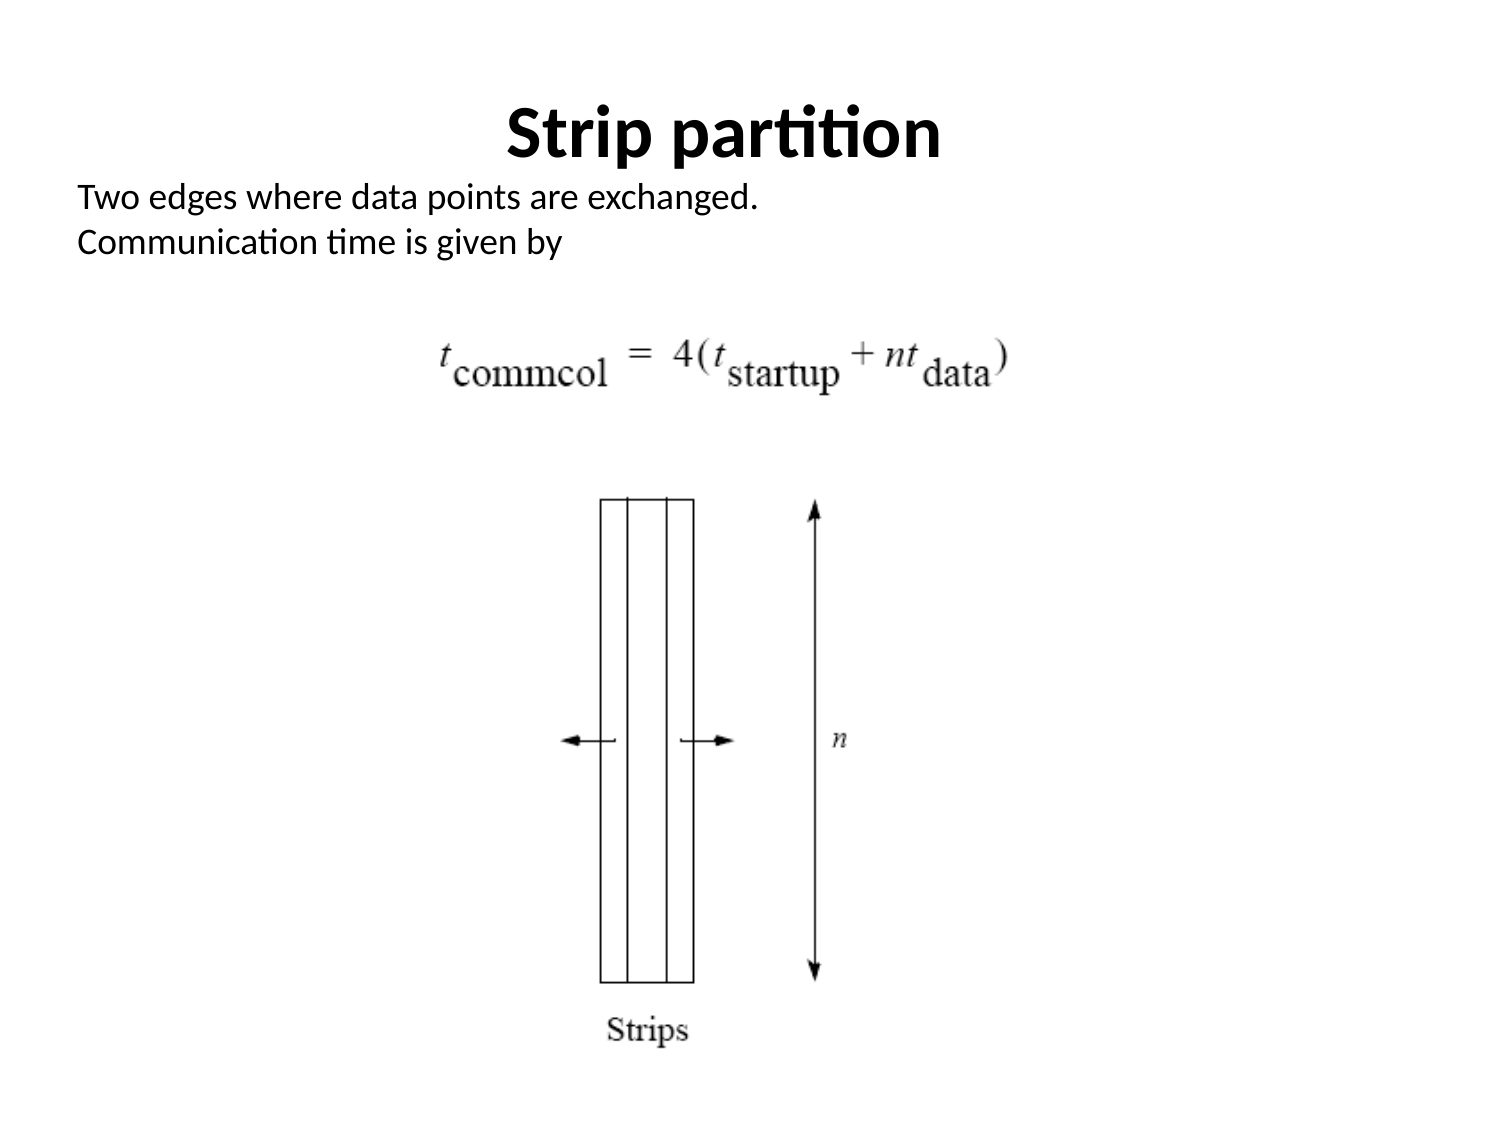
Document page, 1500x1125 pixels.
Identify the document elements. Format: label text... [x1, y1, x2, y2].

text_box Strip partition Two edges where data points are exchanged. Communication time is given by [62, 74, 1388, 270]
picture [424, 324, 1020, 1059]
